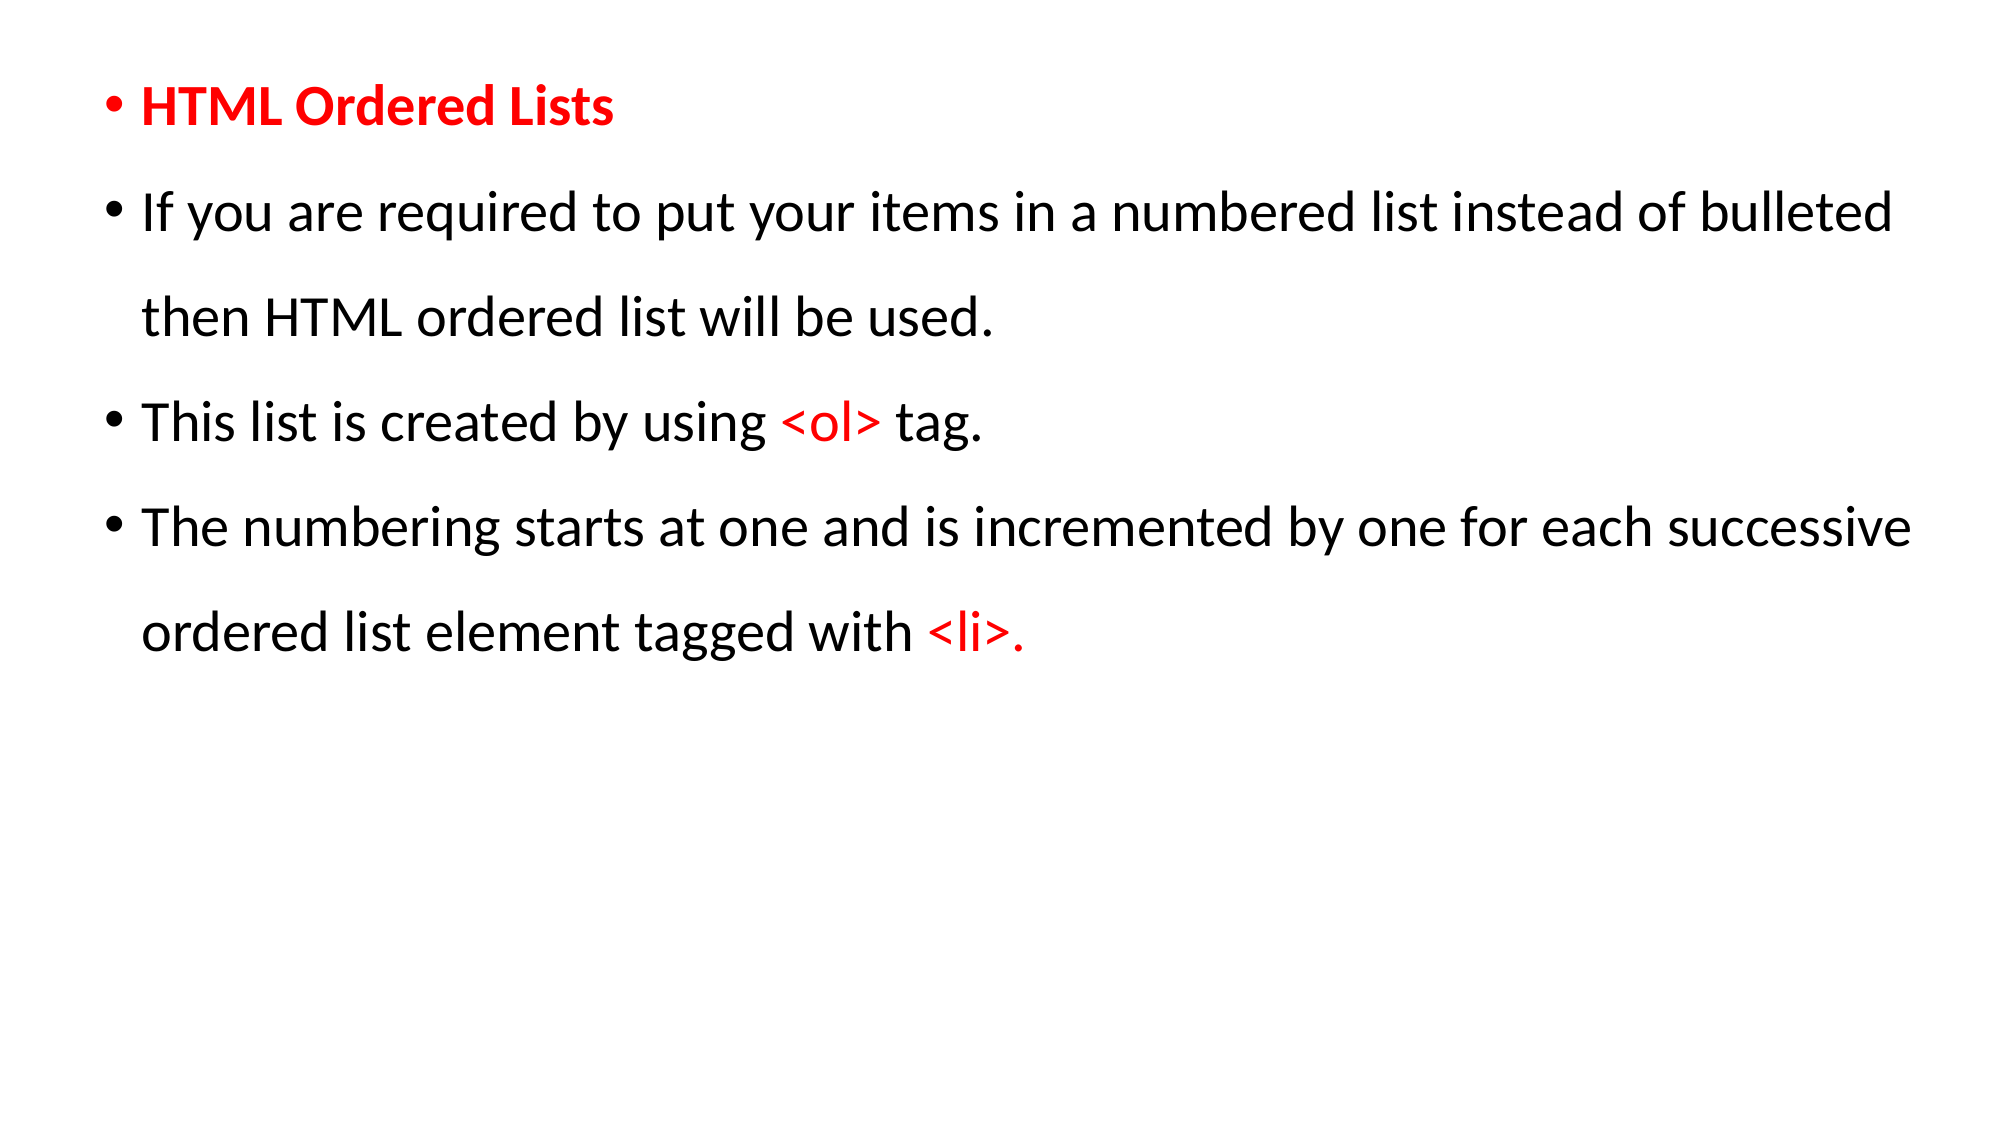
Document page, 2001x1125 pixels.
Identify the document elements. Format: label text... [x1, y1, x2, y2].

list HTML Ordered Lists If you are required to put your items in a numbered list instead of bulleted then HTML ordered list will be used. This list is created by using <ol> tag. The numbering starts at one and is incremented by one for each successive ordered list element tagged with <li>. [89, 67, 1955, 1059]
